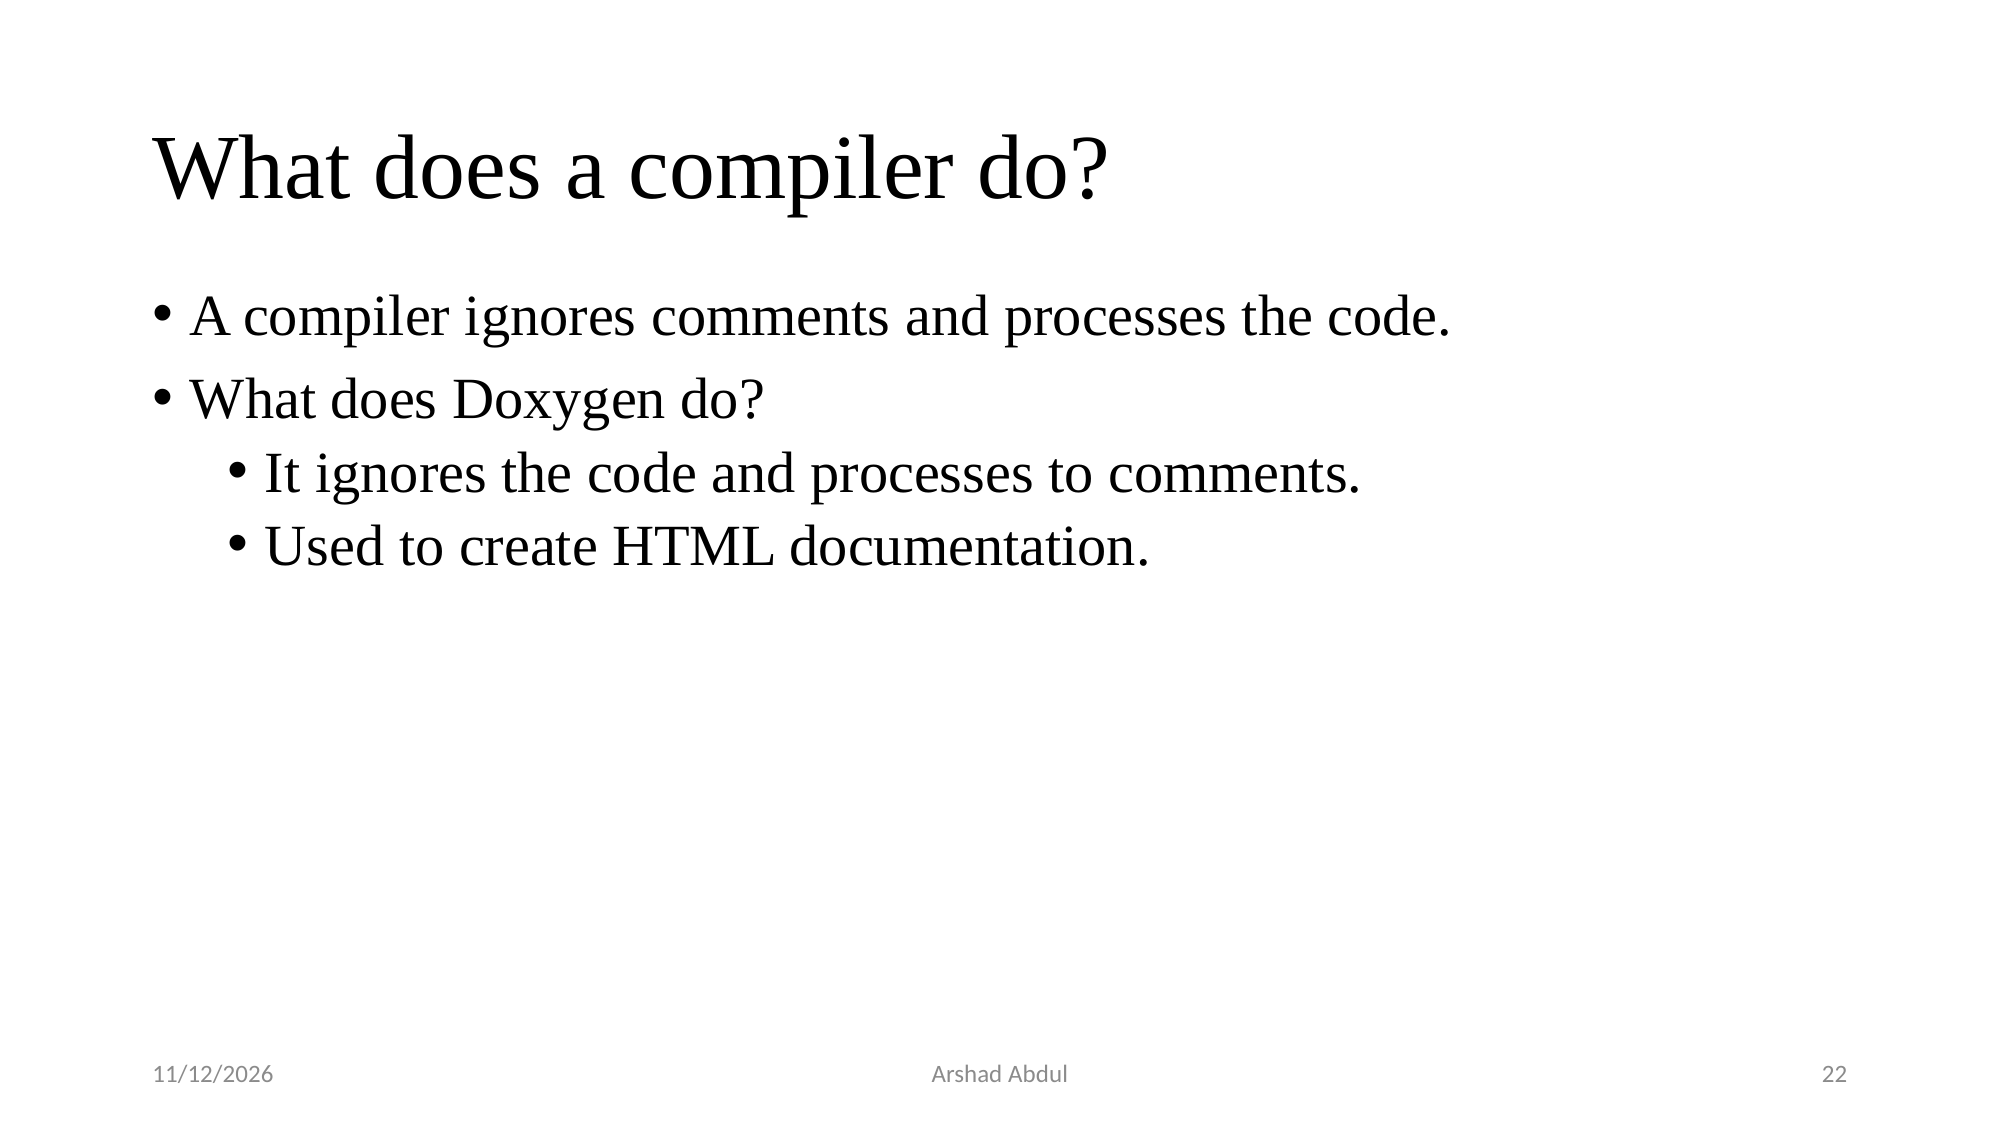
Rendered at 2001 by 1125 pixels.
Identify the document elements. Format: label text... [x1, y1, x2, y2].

title What does a compiler do? [137, 59, 1863, 277]
list A compiler ignores comments and processes the code. What does Doxygen do? It ignores the code and processes to comments. Used to create HTML documentation. [137, 277, 1863, 1017]
footer Arshad Abdul [662, 1042, 1338, 1103]
slide_number 22 [1412, 1042, 1863, 1103]
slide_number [137, 1042, 588, 1103]
